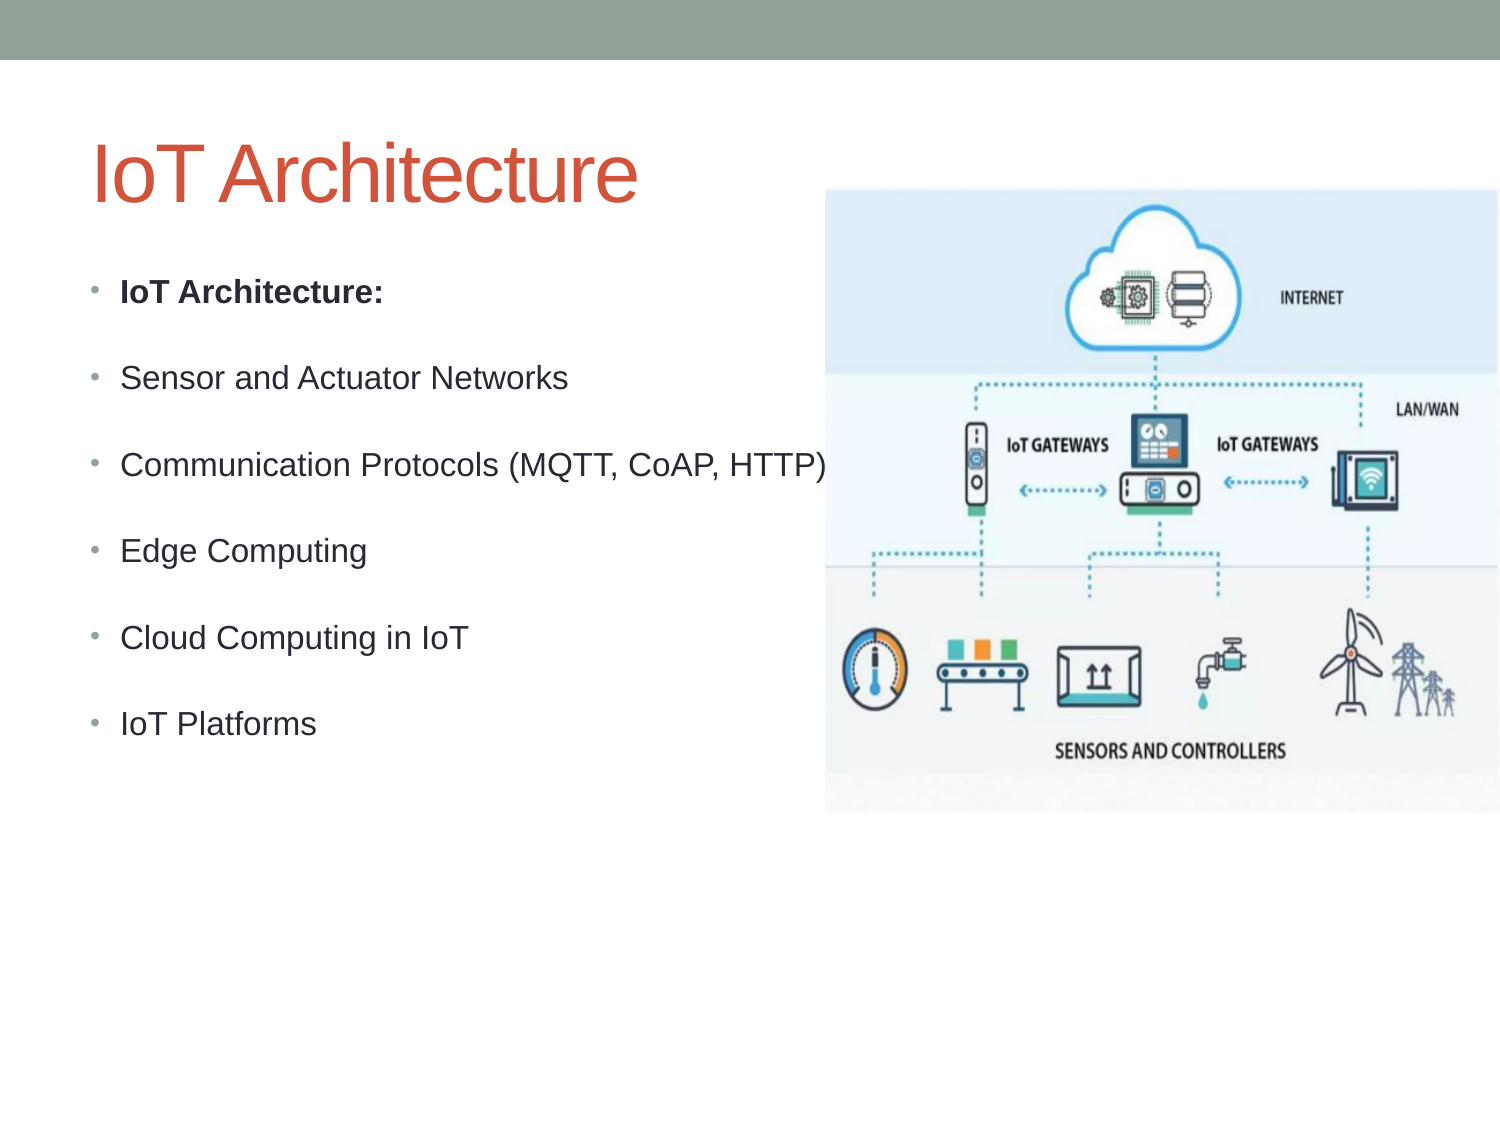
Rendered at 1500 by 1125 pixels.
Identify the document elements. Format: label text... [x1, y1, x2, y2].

title IoT Architecture [75, 87, 1425, 250]
list IoT Architecture: Sensor and Actuator Networks Communication Protocols (MQTT, CoAP, HTTP) Edge Computing Cloud Computing in IoT IoT Platforms [75, 262, 1425, 1063]
picture [824, 187, 1500, 813]
